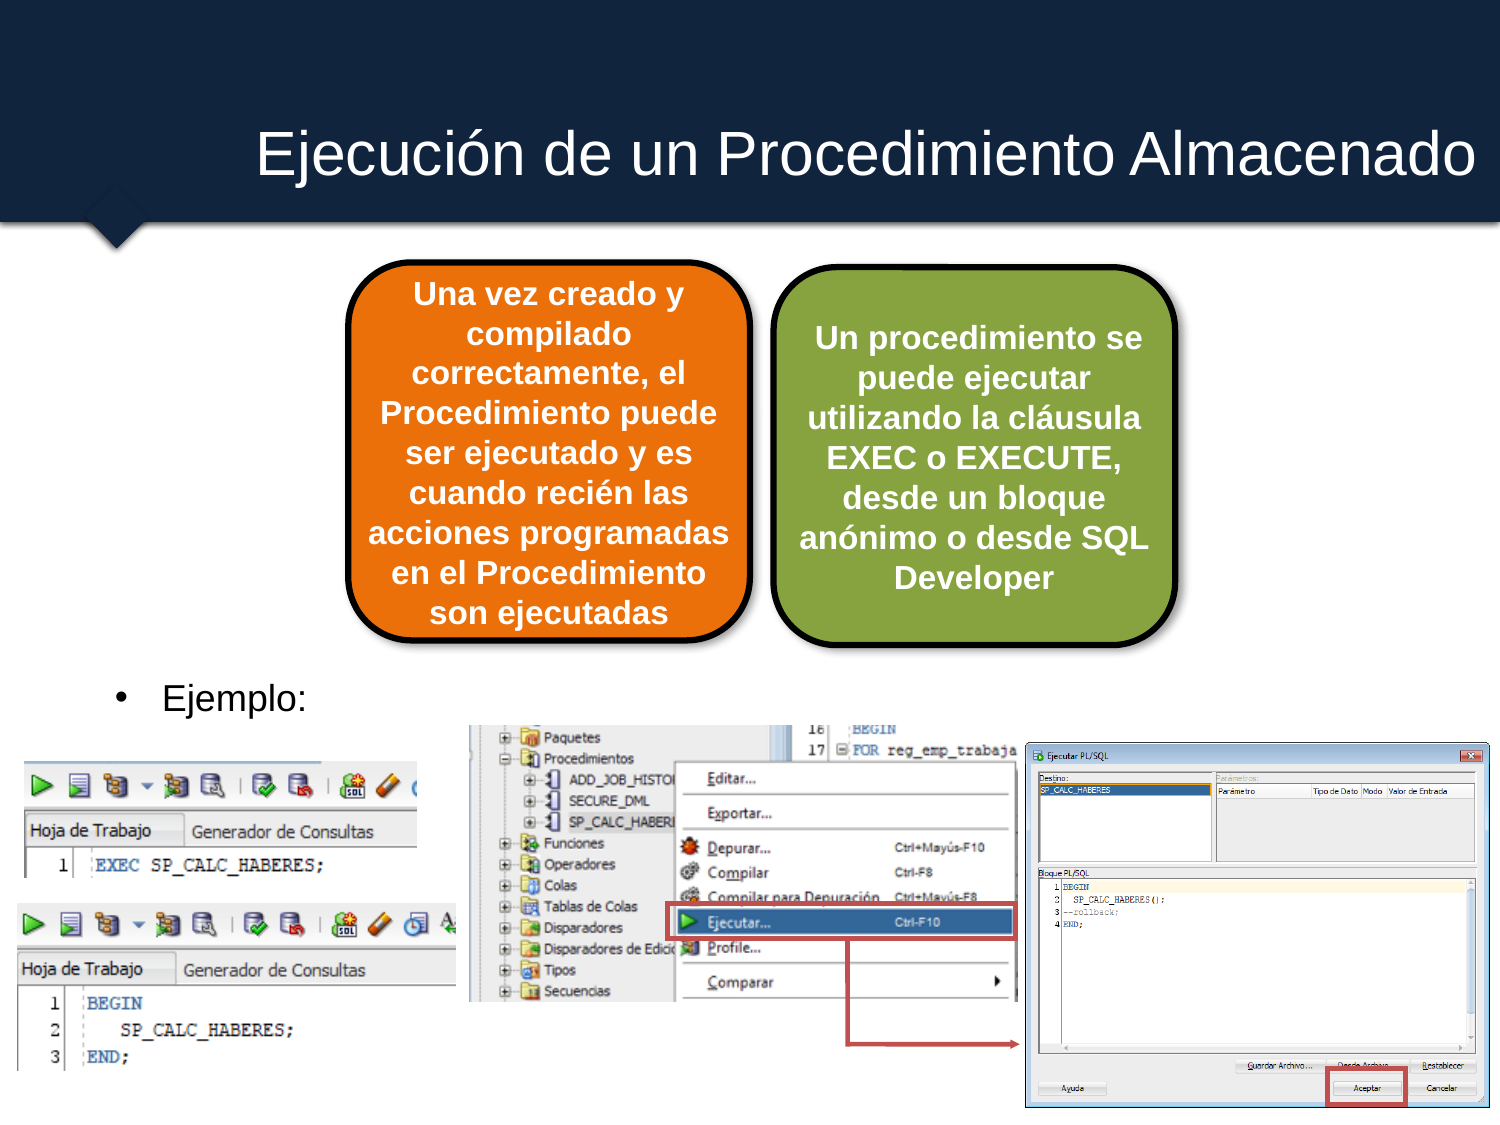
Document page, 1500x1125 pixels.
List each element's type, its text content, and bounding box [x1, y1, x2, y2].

picture [23, 761, 417, 878]
picture [469, 725, 1018, 1002]
text_box [848, 1040, 1019, 1049]
title Ejecución de un Procedimiento Almacenado [53, 31, 1494, 271]
text_box Ejemplo: [100, 302, 461, 681]
picture [1024, 741, 1491, 1109]
text_box Un procedimiento se puede ejecutar utilizando la cláusula EXEC o EXECUTE, desde un bloque anónimo o desde SQL Developer [770, 263, 1179, 649]
text_box Una vez creado y compilado correctamente, el Procedimiento puede ser ejecutado y es cuando recién las acciones programadas en el Procedimiento son ejecutadas [349, 259, 754, 644]
picture [17, 902, 456, 1071]
